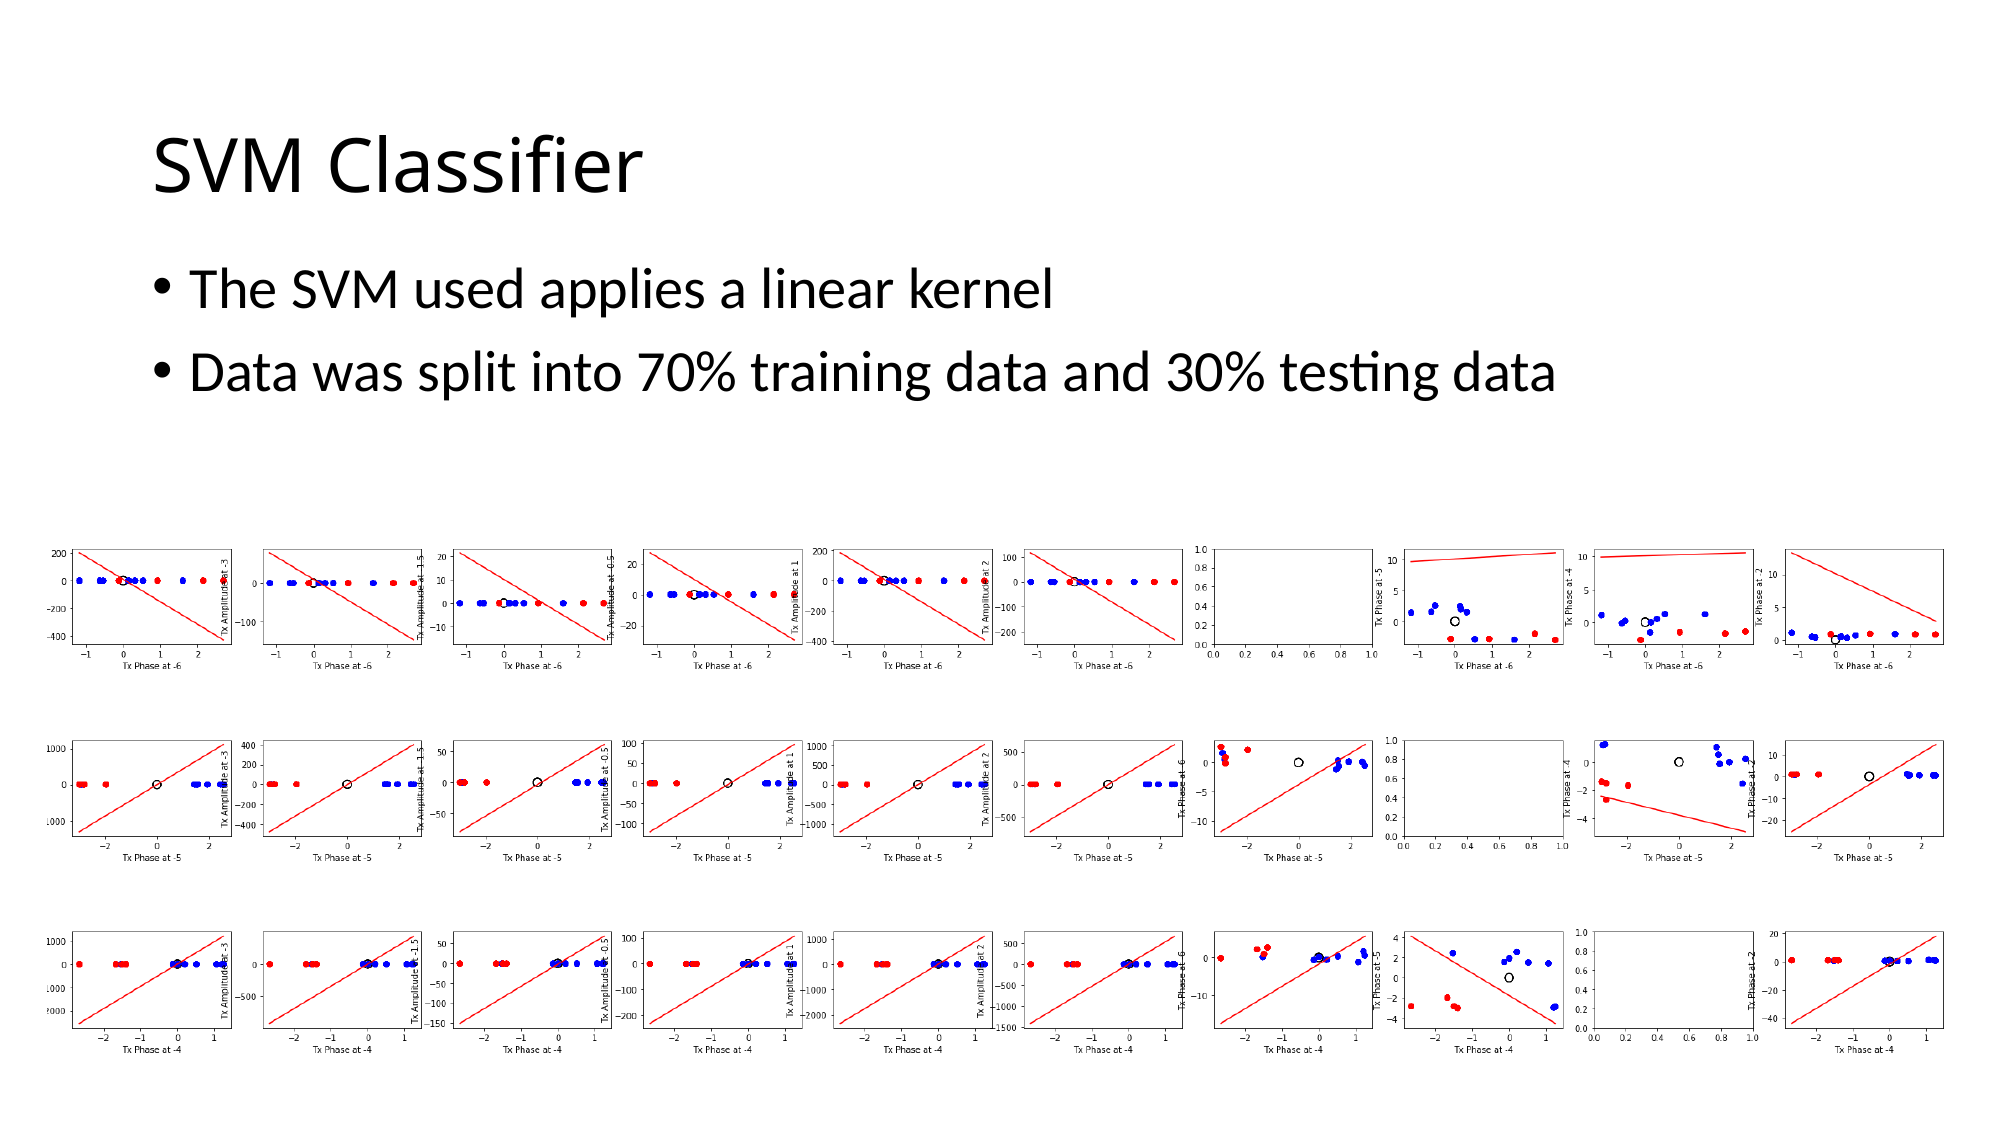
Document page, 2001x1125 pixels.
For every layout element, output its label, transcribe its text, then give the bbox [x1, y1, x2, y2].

list The SVM used applies a linear kernel Data was split into 70% training data and 30% testing data [137, 250, 1950, 521]
title SVM Classifier [137, 59, 1863, 250]
picture [47, 521, 1953, 1054]
